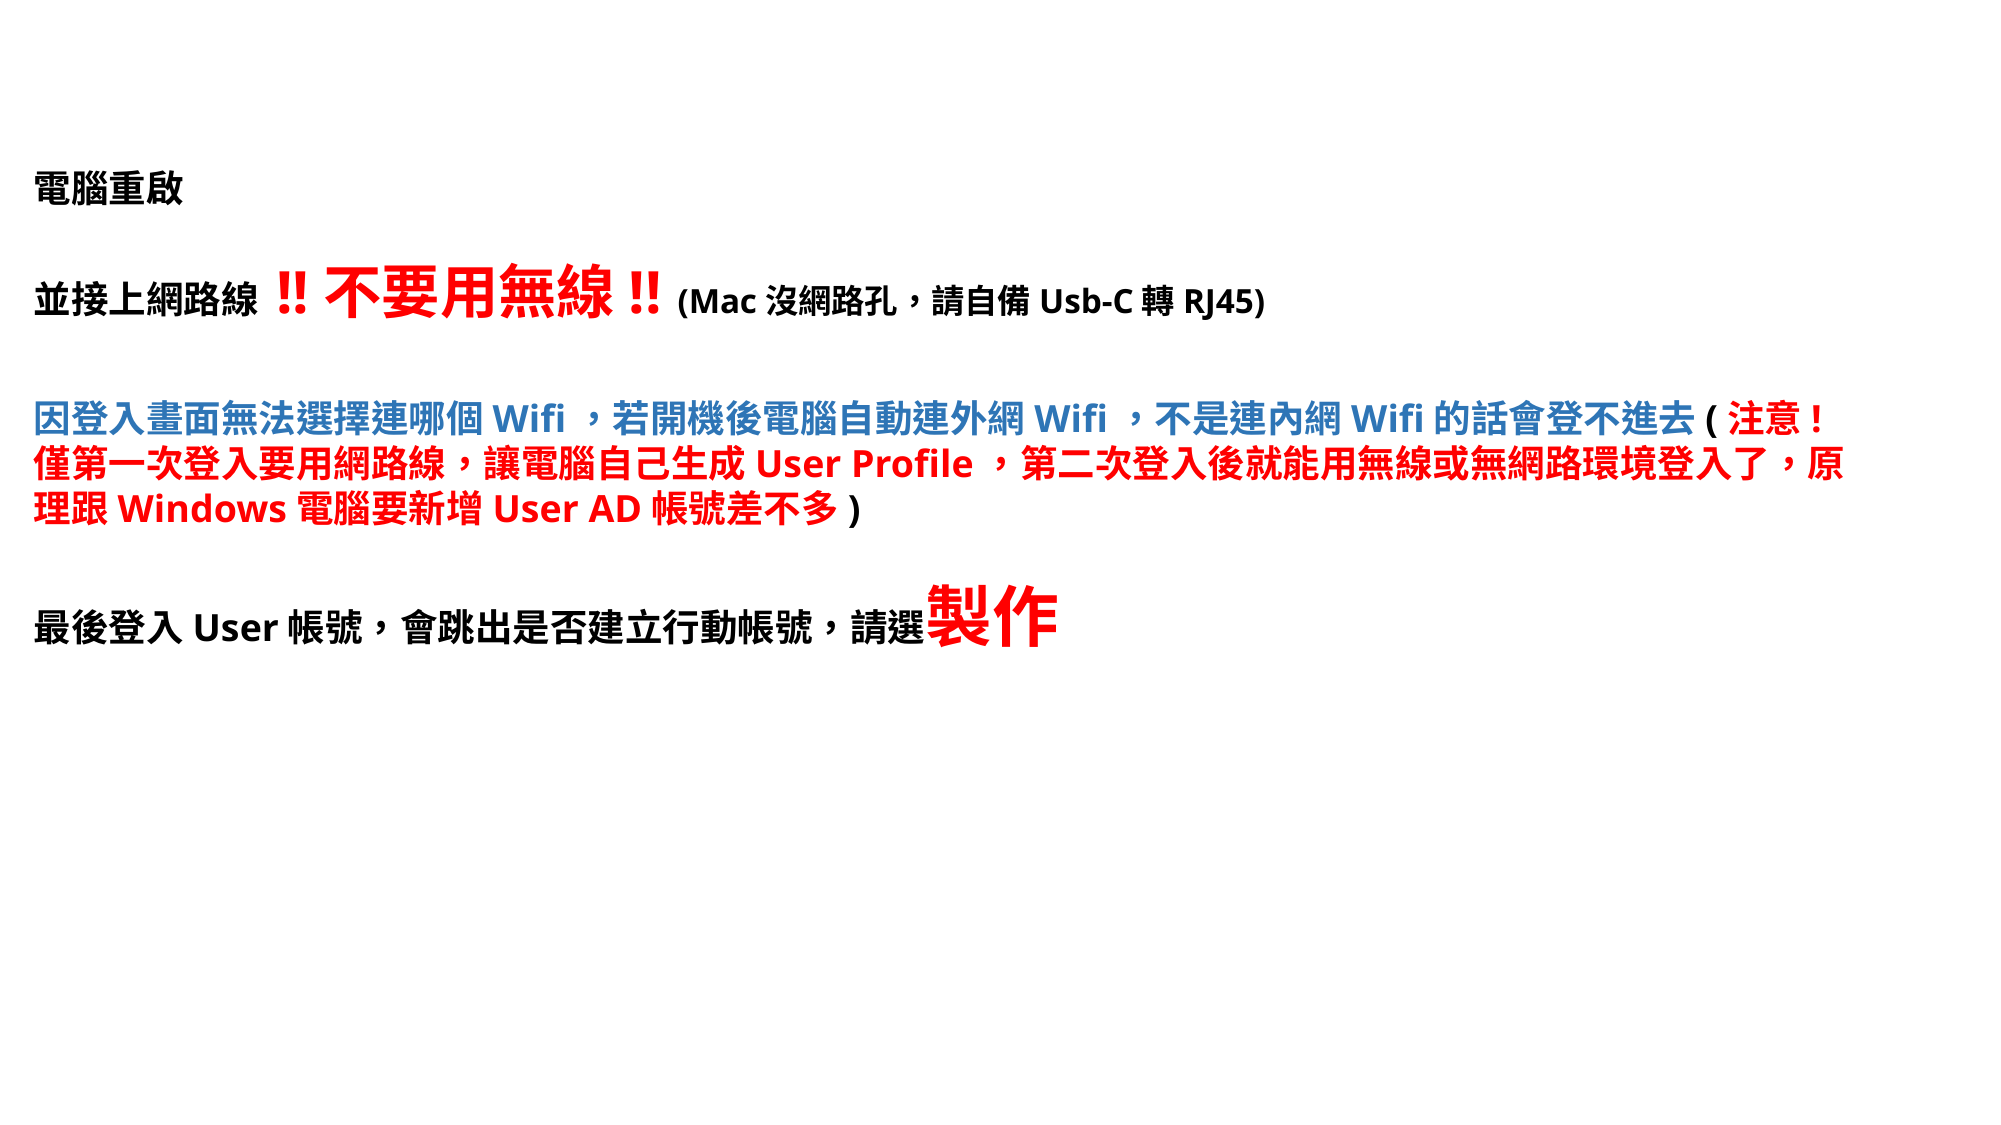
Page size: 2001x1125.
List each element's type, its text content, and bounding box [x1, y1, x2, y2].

text_box 電腦重啟 並接上網路線 !!不要用無線!! (Mac沒網路孔，請自備Usb-C轉RJ45) 因登入畫面無法選擇連哪個Wifi，若開機後電腦自動連外網Wifi，不是連內網Wifi的話會登不進去(注意!僅第一次登入要用網路線，讓電腦自己生成User Profile，第二次登入後就能用無線或無網路環境登入了，原理跟Windows電腦要新增User AD帳號差不多) 最後登入User帳號，會跳出是否建立行動帳號，請選製作 [19, 157, 1867, 708]
